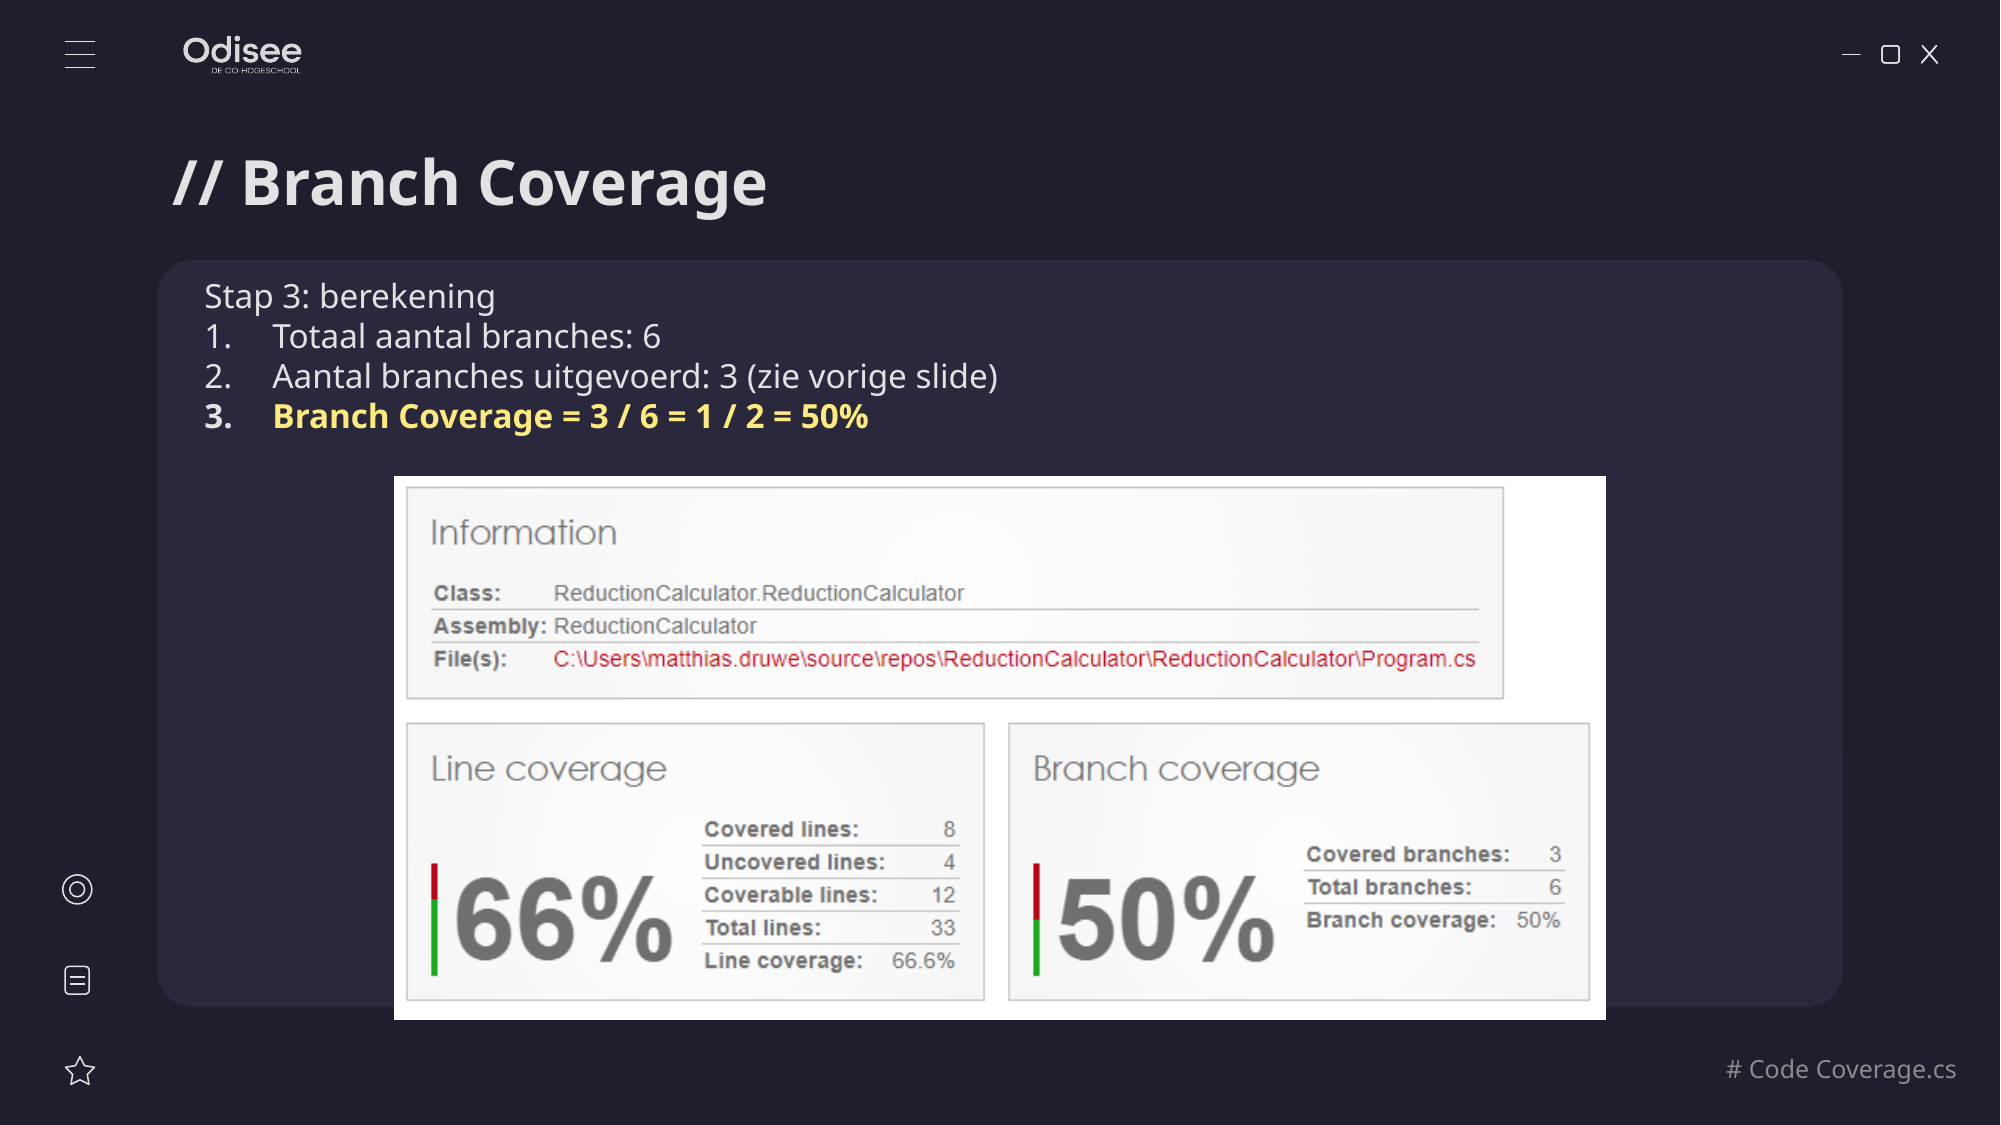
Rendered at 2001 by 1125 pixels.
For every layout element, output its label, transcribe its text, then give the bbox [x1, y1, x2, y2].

list Stap 3: berekening Totaal aantal branches: 6 Aantal branches uitgevoerd: 3 (zie vorige slide) Branch Coverage = 3 / 6 = 1 / 2 = 50% [157, 260, 1843, 1000]
title // Branch Coverage [157, 118, 1843, 244]
picture [394, 475, 1606, 1021]
picture [157, 10, 328, 99]
footer # Code Coverage.cs [1506, 1040, 1973, 1101]
